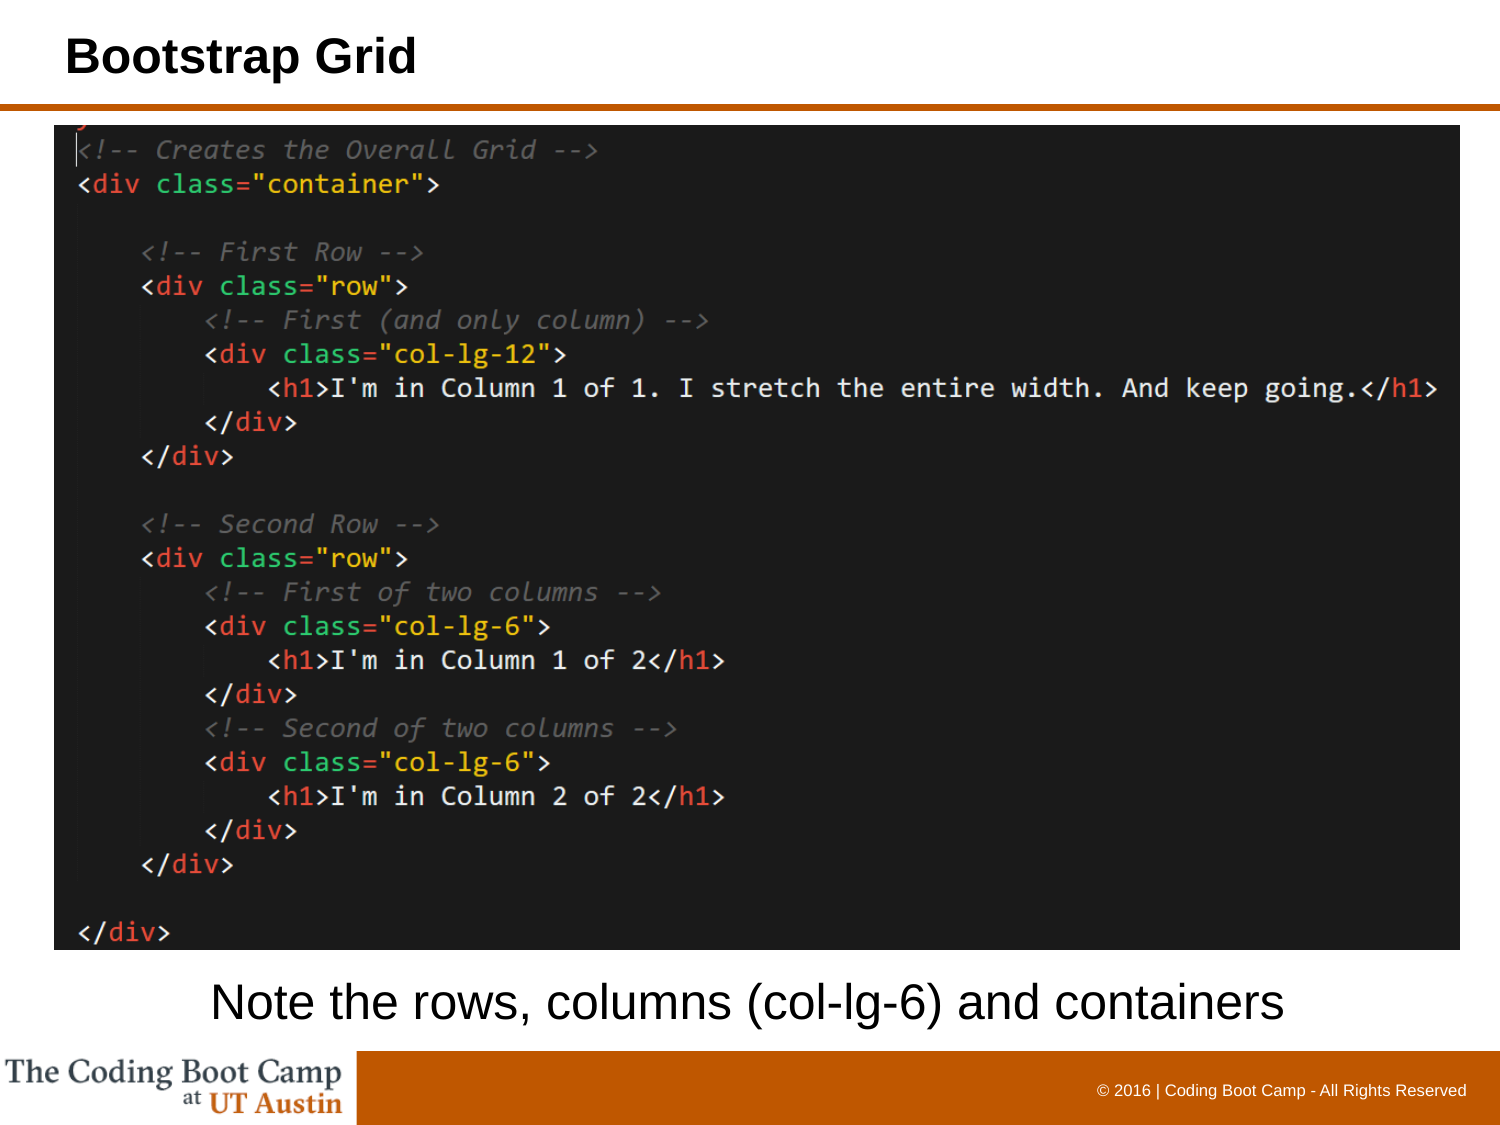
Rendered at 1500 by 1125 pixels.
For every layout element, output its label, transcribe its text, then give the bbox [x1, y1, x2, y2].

text_box Bootstrap Grid [49, 16, 888, 91]
text_box Note the rows, columns (col-lg-6) and containers [72, 961, 1423, 1050]
picture [0, 1050, 357, 1125]
picture [54, 125, 1460, 950]
